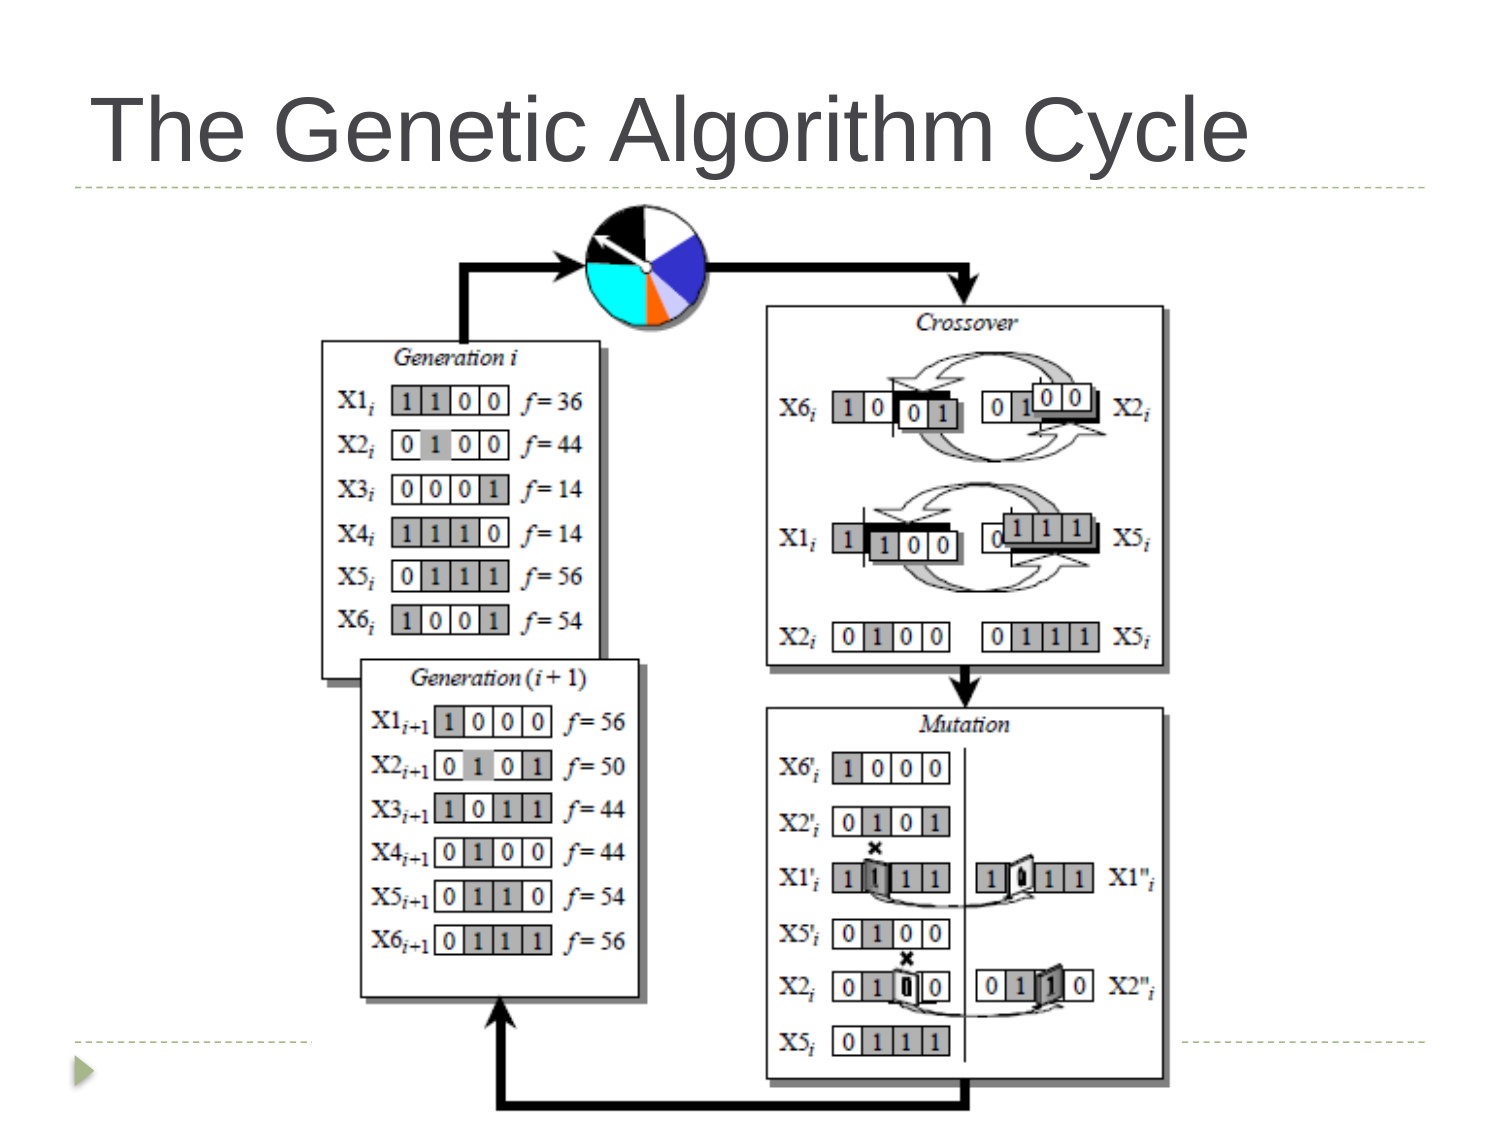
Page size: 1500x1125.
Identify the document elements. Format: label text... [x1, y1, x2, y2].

title The Genetic Algorithm Cycle [75, 24, 1425, 188]
picture [312, 196, 1178, 1119]
